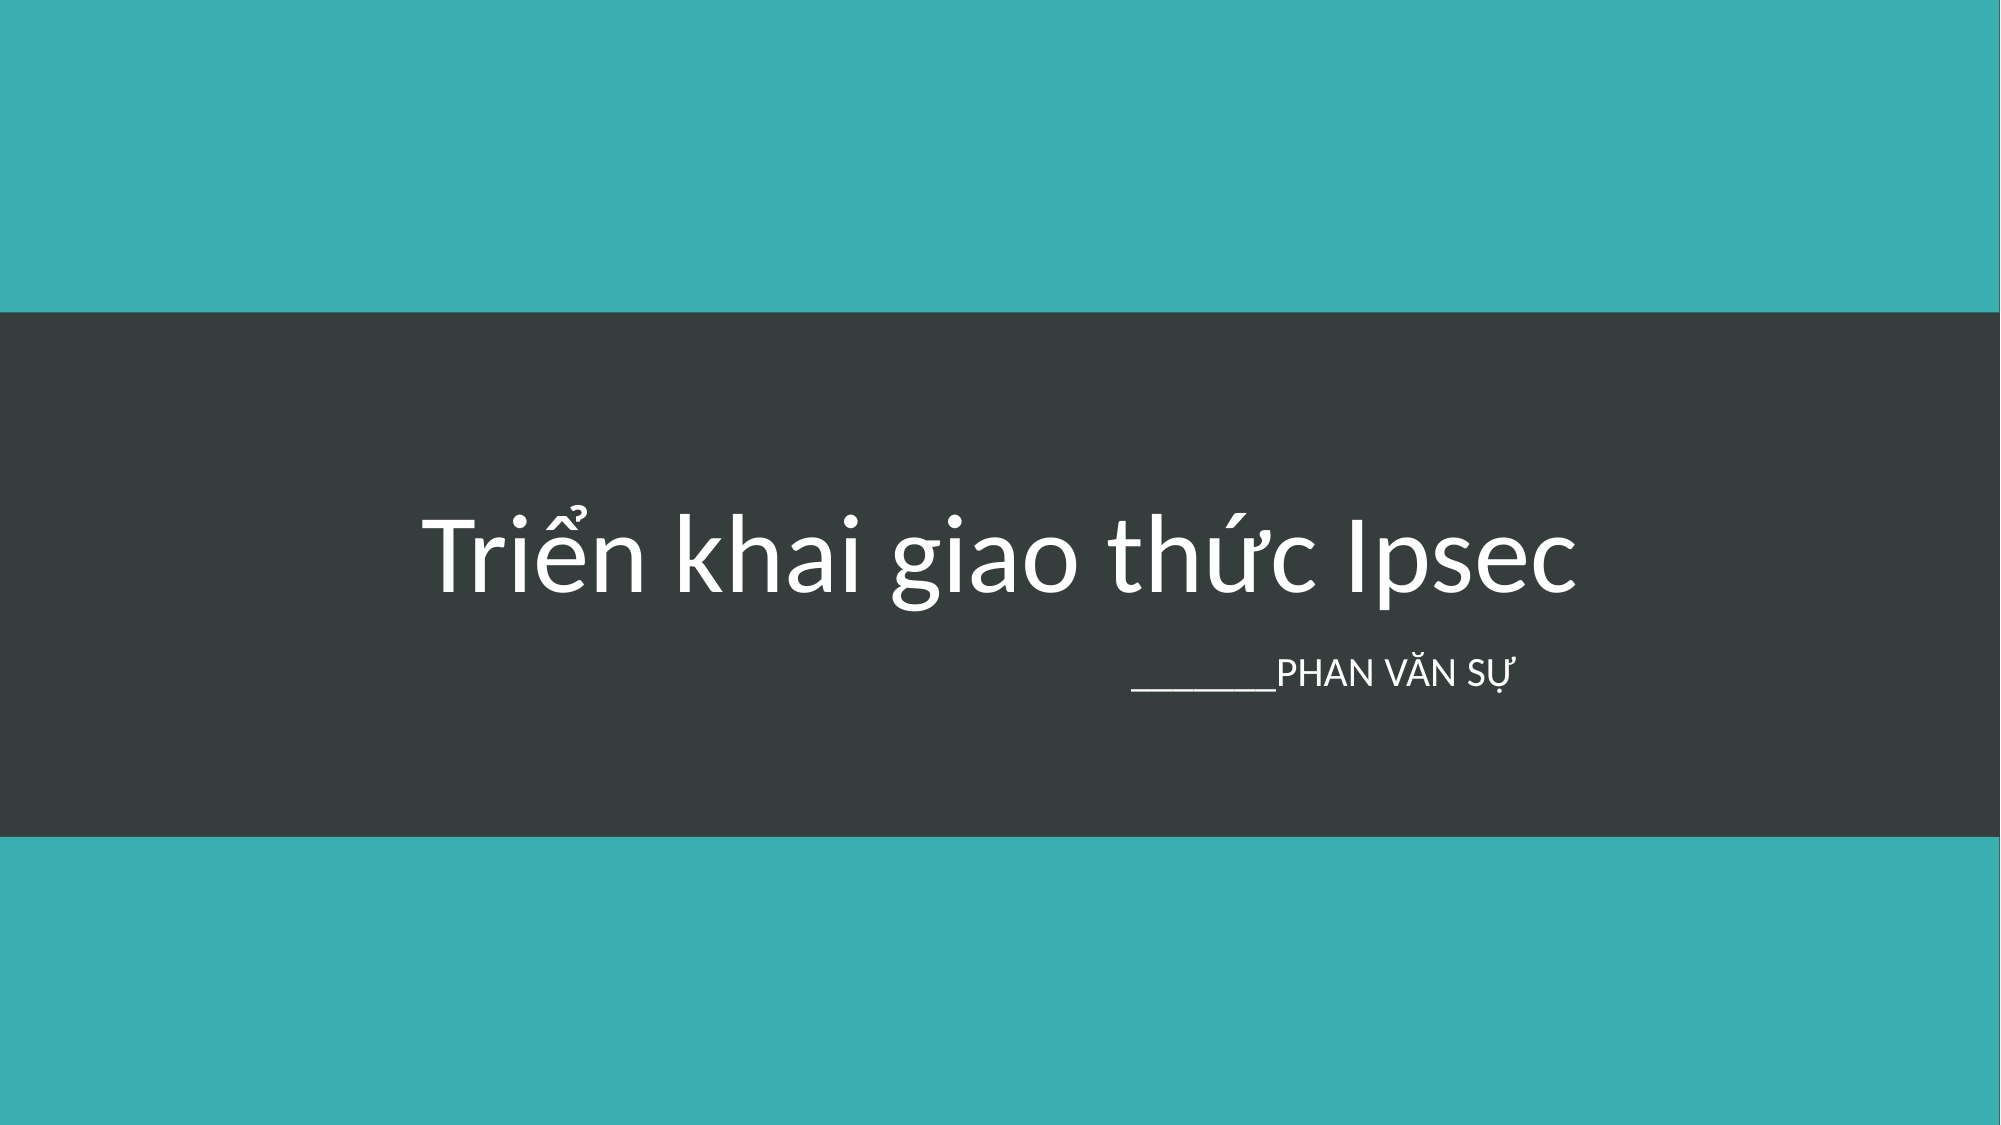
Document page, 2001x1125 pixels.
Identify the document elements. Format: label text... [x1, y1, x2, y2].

title Triển khai giao thức Ipsec [212, 375, 1788, 624]
subtitle _______Phan văn sự [860, 642, 1788, 793]
